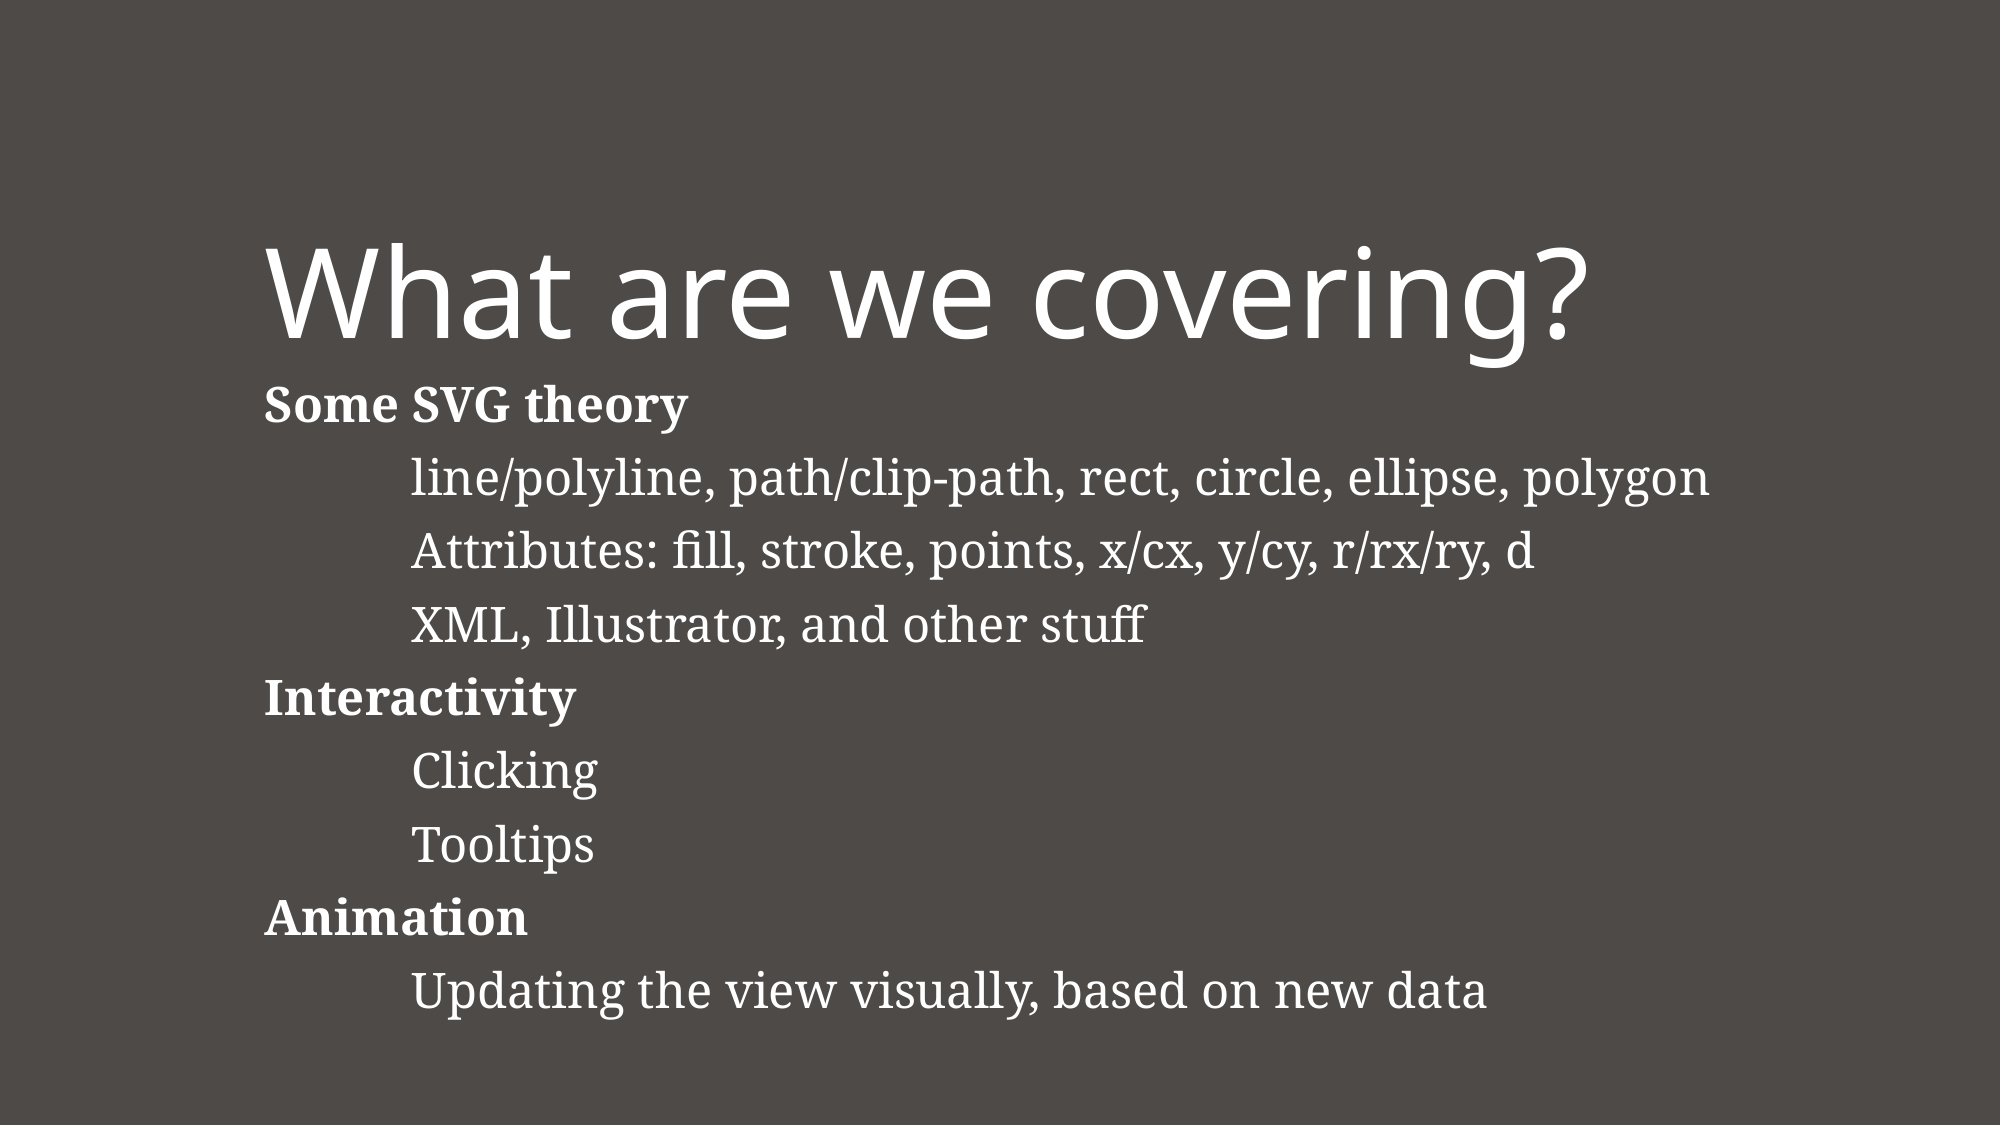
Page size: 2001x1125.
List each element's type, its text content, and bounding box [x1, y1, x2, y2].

title What are we covering? [249, 174, 1750, 372]
subtitle Some SVG theory line/polyline, path/clip-path, rect, circle, ellipse, polygon Attributes: fill, stroke, points, x/cx, y/cy, r/rx/ry, d XML, Illustrator, and other stuff Interactivity Clicking Tooltips Animation Updating the view visually, based on new data [249, 372, 1750, 1037]
